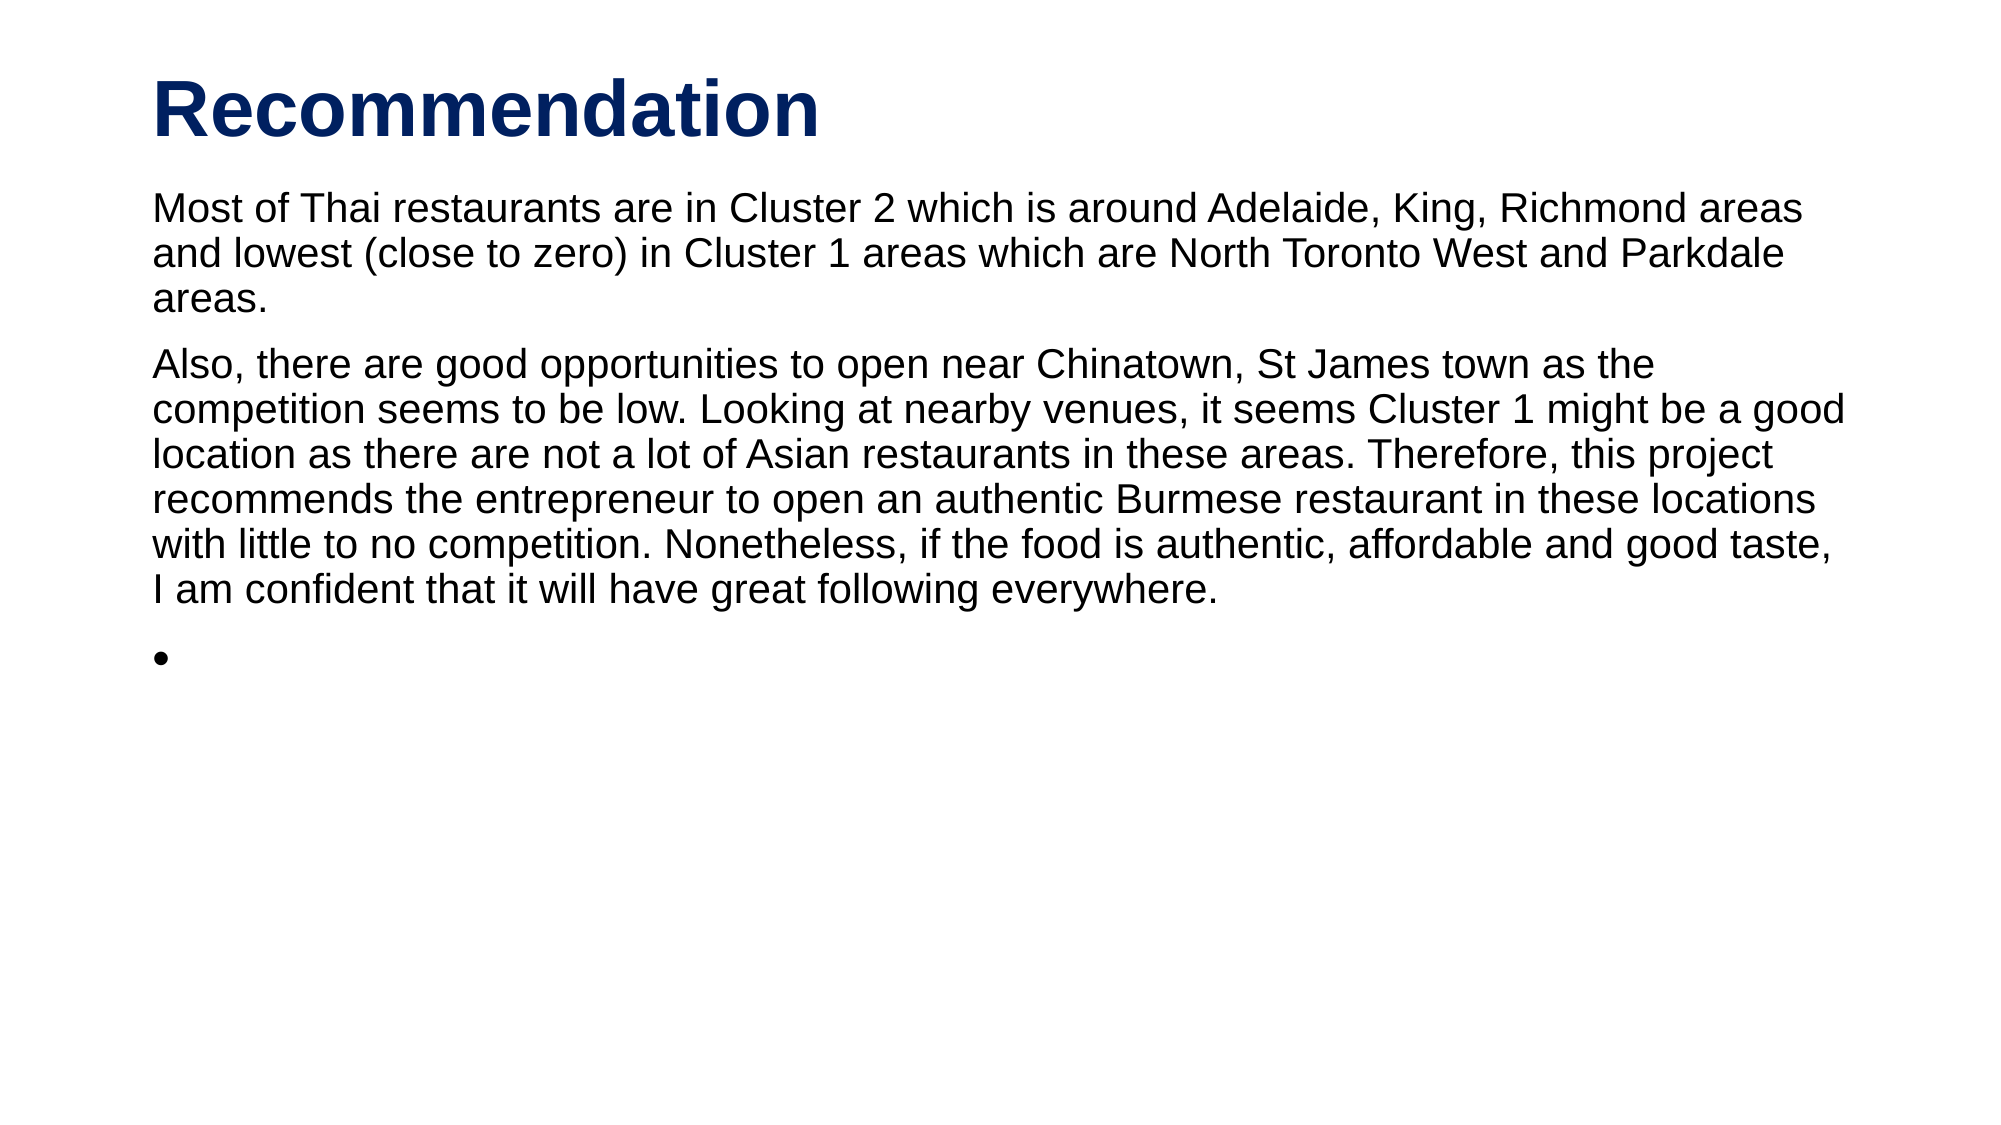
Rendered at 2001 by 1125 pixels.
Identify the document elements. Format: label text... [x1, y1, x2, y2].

title Recommendation [137, 59, 1863, 162]
list Most of Thai restaurants are in Cluster 2 which is around Adelaide, King, Richmond areas and lowest (close to zero) in Cluster 1 areas which are North Toronto West and Parkdale areas. Also, there are good opportunities to open near Chinatown, St James town as the competition seems to be low. Looking at nearby venues, it seems Cluster 1 might be a good location as there are not a lot of Asian restaurants in these areas. Therefore, this project recommends the entrepreneur to open an authentic Burmese restaurant in these locations with little to no competition. Nonetheless, if the food is authentic, affordable and good taste, I am confident that it will have great following everywhere. [137, 179, 1863, 1014]
